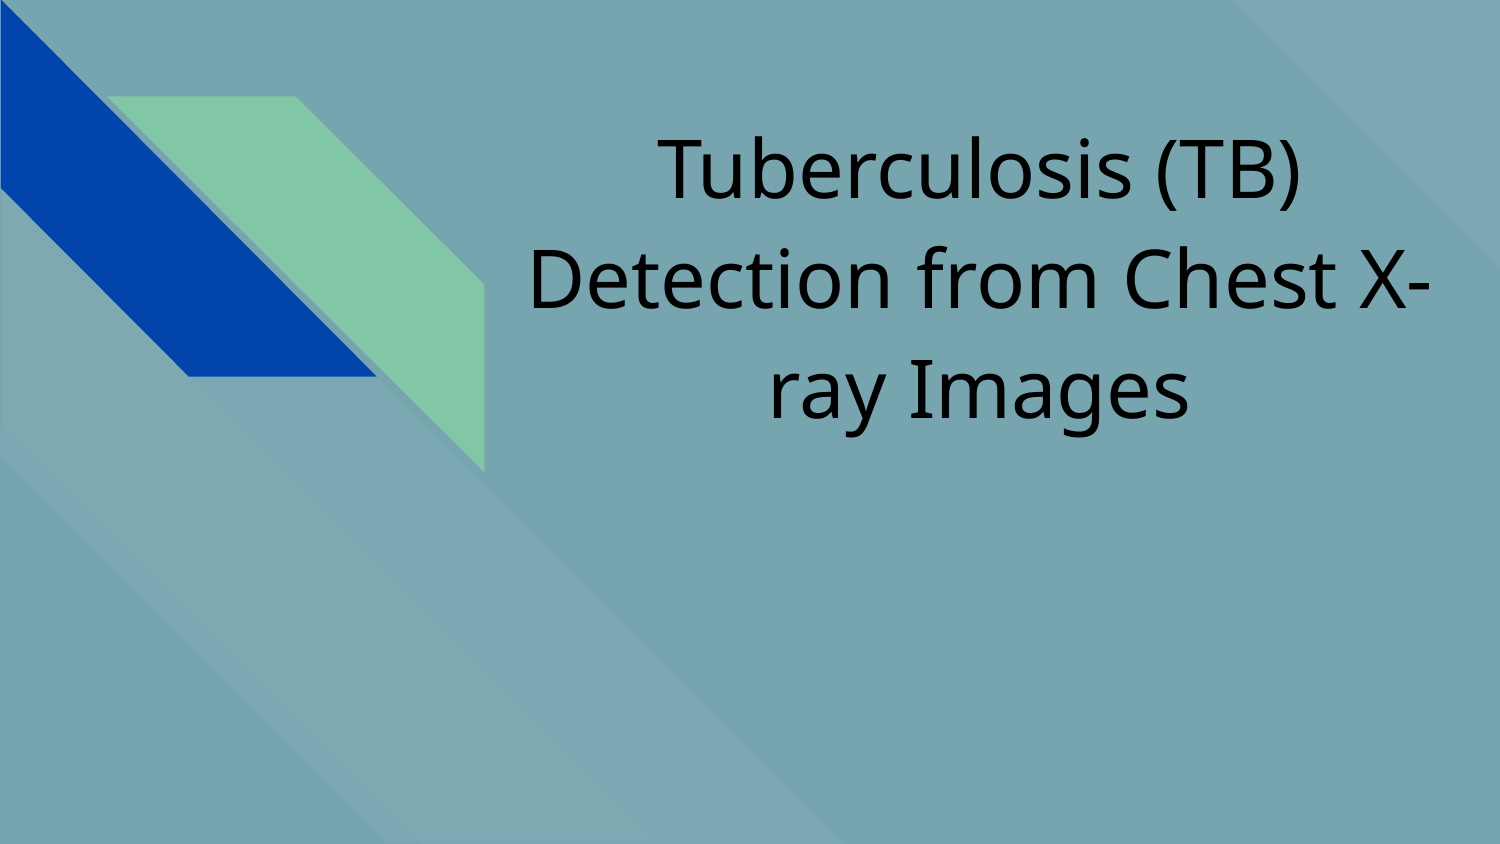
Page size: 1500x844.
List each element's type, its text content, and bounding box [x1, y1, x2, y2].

title Tuberculosis (TB) Detection from Chest X-ray Images [511, 96, 1449, 487]
